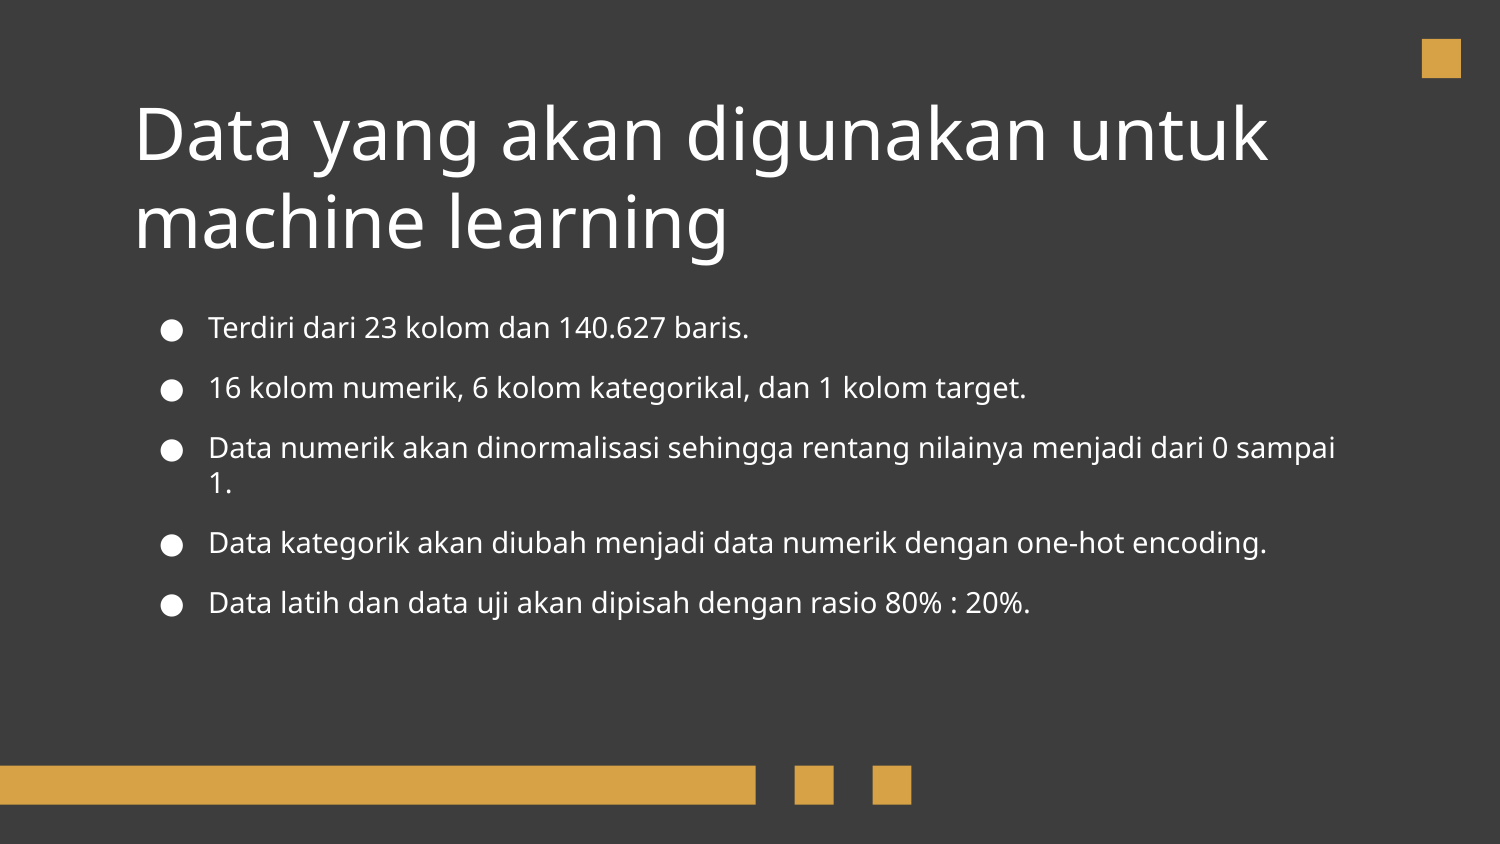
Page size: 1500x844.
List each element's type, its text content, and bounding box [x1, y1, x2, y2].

title Data yang akan digunakan untuk machine learning [118, 72, 1382, 167]
list Terdiri dari 23 kolom dan 140.627 baris. 16 kolom numerik, 6 kolom kategorikal, dan 1 kolom target. Data numerik akan dinormalisasi sehingga rentang nilainya menjadi dari 0 sampai 1. Data kategorik akan diubah menjadi data numerik dengan one-hot encoding. Data latih dan data uji akan dipisah dengan rasio 80% : 20%. [118, 294, 1382, 702]
